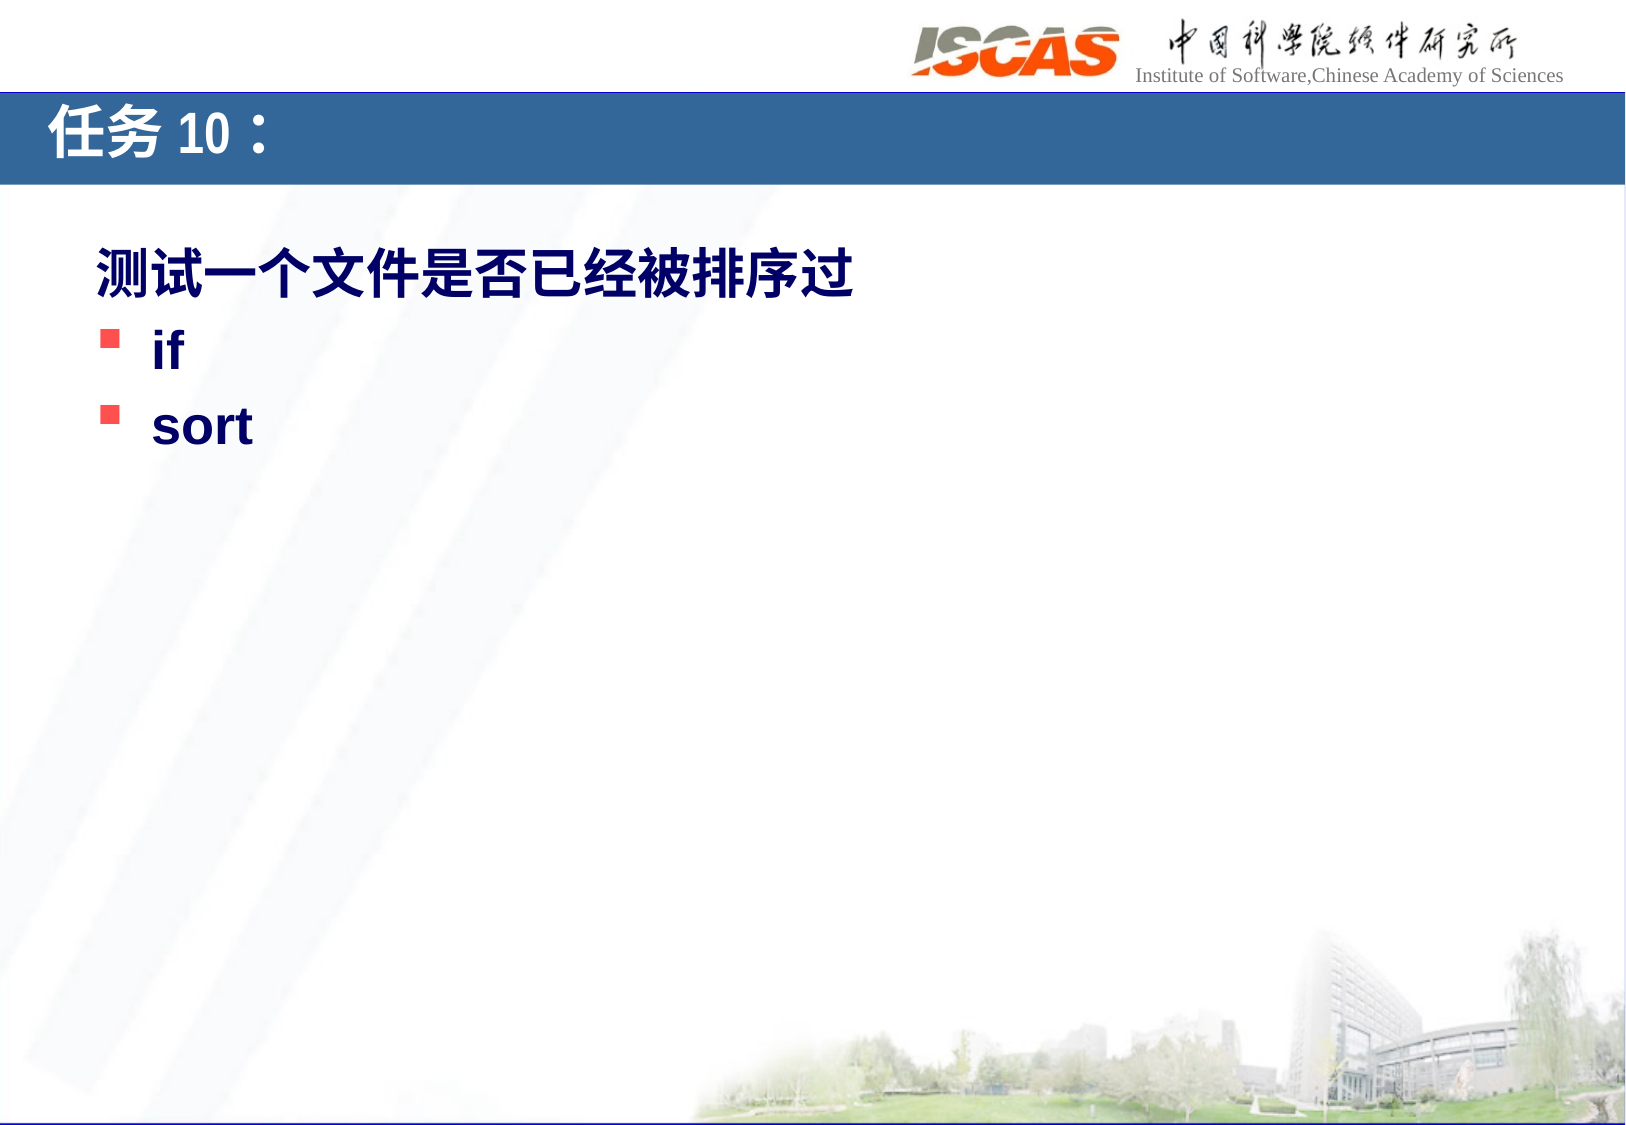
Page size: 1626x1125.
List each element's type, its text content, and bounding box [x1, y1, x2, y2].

picture [1166, 15, 1519, 71]
list 测试一个文件是否已经被排序过 if sort [80, 231, 1545, 988]
picture [0, 92, 1626, 1125]
title 任务10： [0, 93, 1625, 185]
picture [907, 18, 1132, 87]
